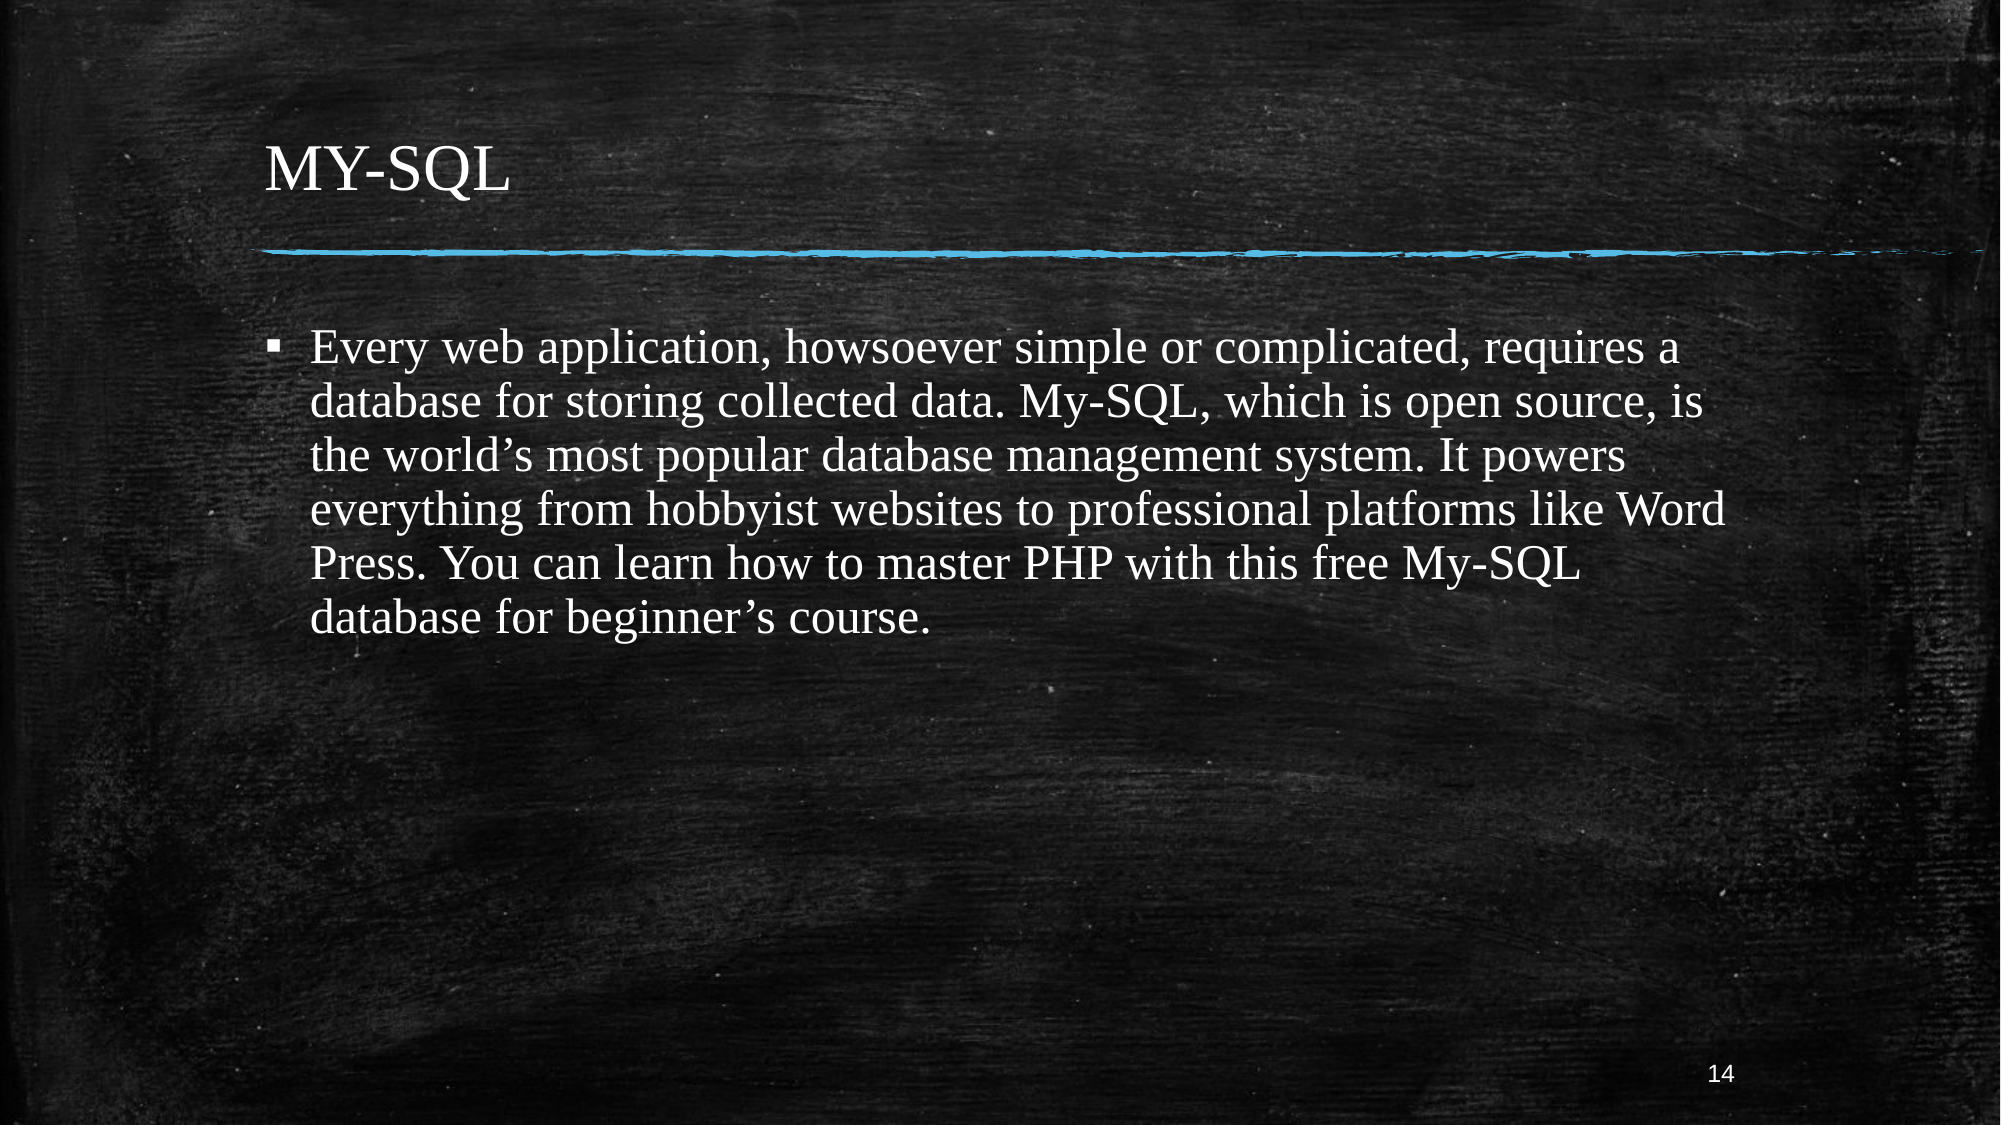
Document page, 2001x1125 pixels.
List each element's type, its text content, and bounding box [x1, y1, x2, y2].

title MY-SQL [249, 45, 1751, 213]
slide_number 14 [1562, 1050, 1751, 1096]
list Every web application, howsoever simple or complicated, requires a database for storing collected data. My-SQL, which is open source, is the world’s most popular database management system. It powers everything from hobbyist websites to professional platforms like Word Press. You can learn how to master PHP with this free My-SQL database for beginner’s course. [249, 312, 1751, 1013]
